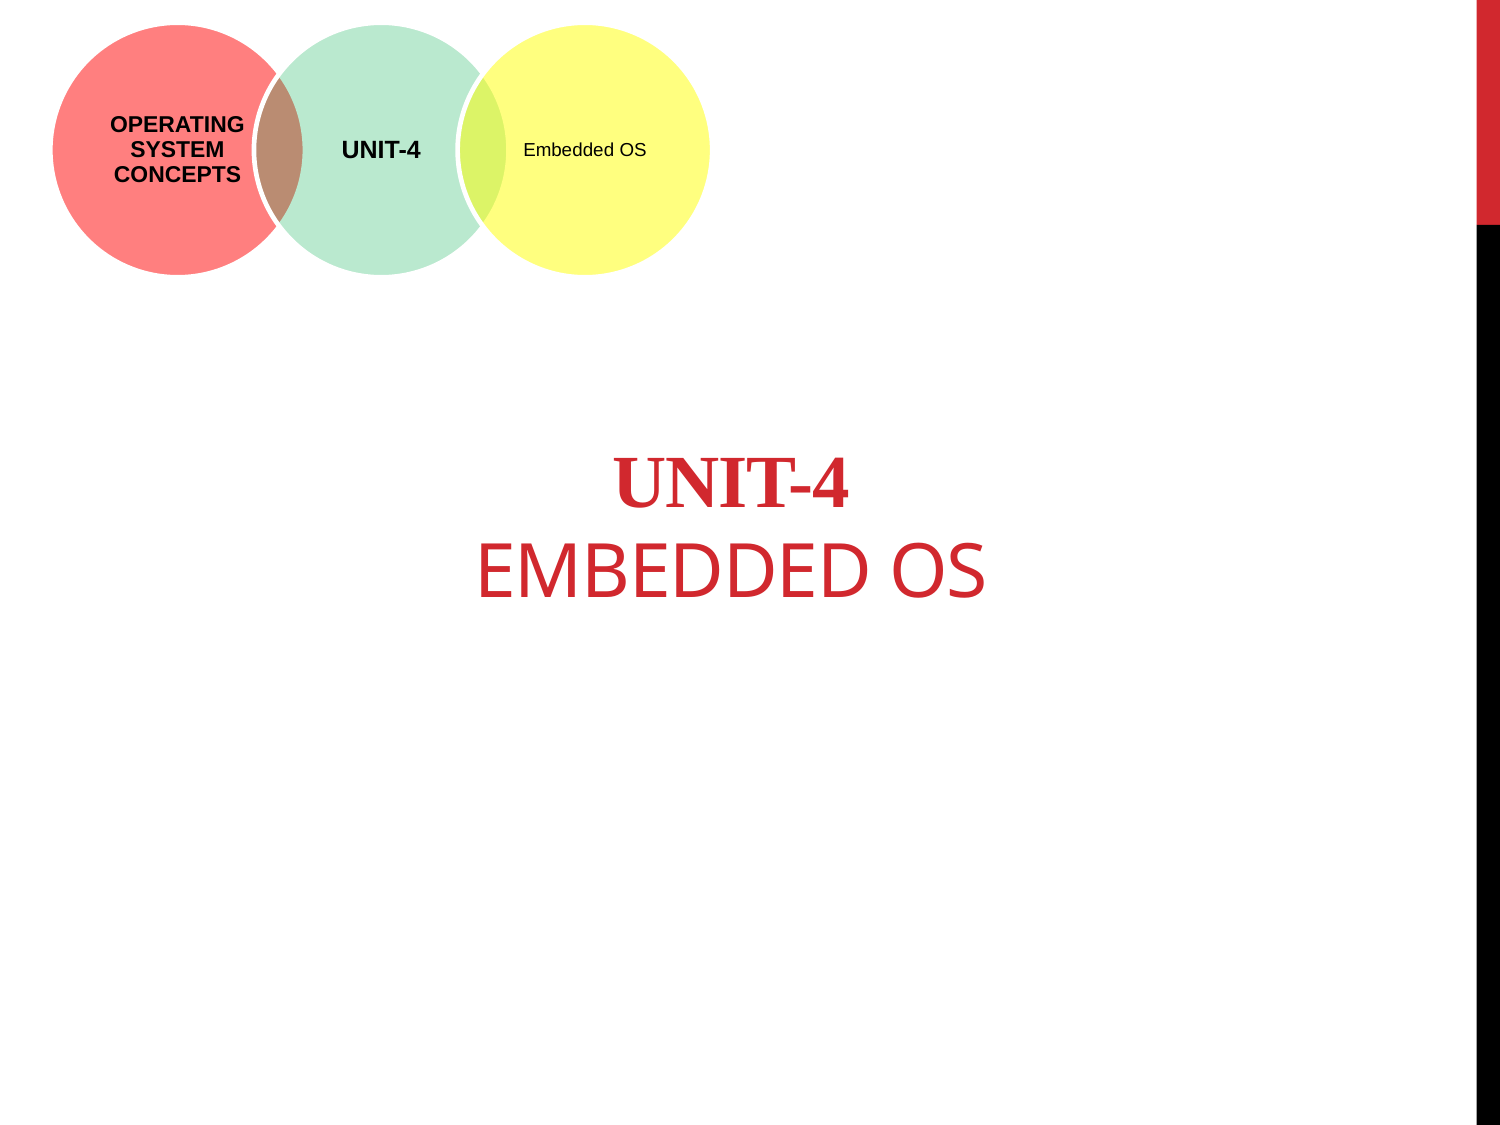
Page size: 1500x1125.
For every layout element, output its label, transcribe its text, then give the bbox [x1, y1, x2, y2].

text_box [49, 11, 713, 289]
title UNIT-4 Embedded OS [24, 50, 1438, 800]
